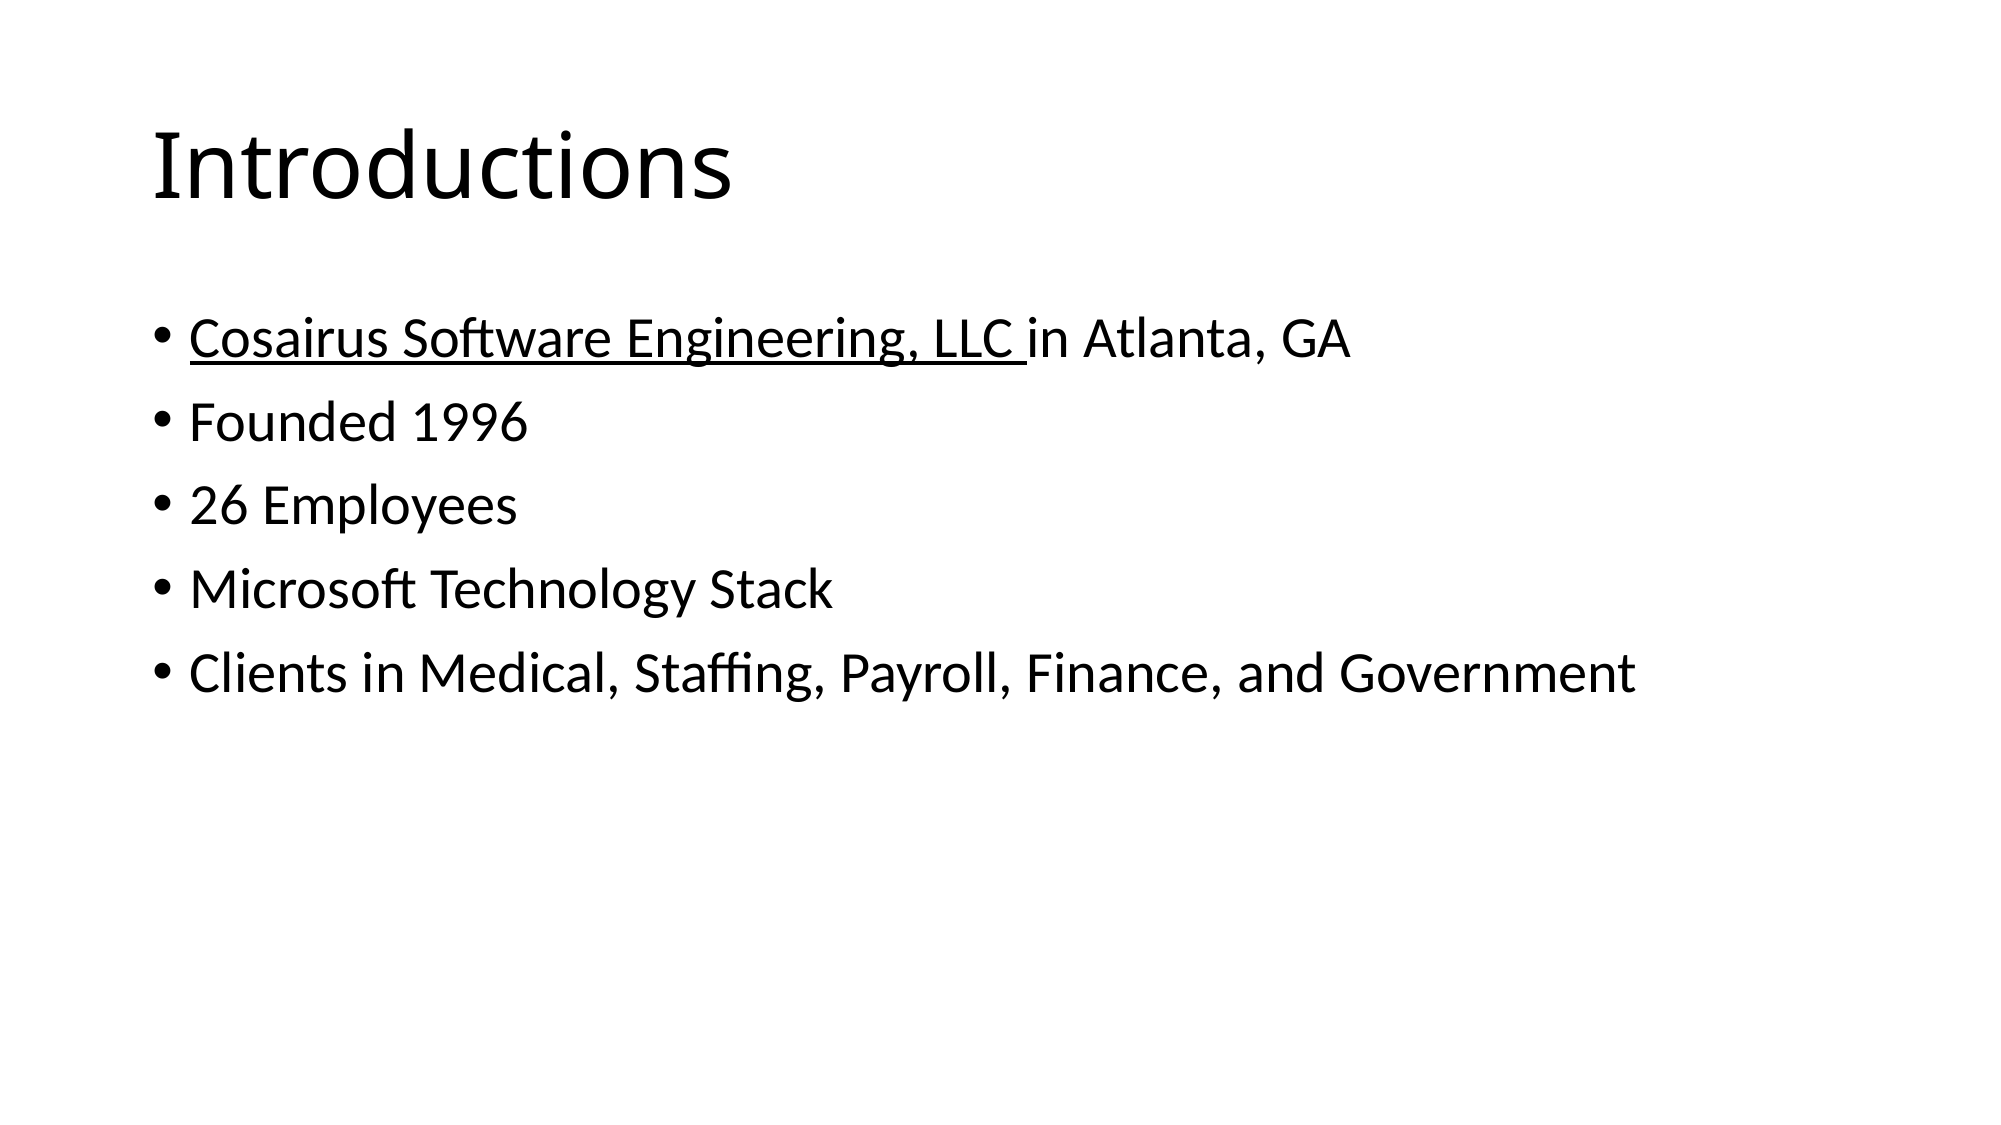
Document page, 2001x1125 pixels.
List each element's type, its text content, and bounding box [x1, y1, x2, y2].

list Cosairus Software Engineering, LLC in Atlanta, GA Founded 1996 26 Employees Microsoft Technology Stack Clients in Medical, Staffing, Payroll, Finance, and Government [137, 299, 1863, 1014]
title Introductions [137, 59, 1863, 278]
